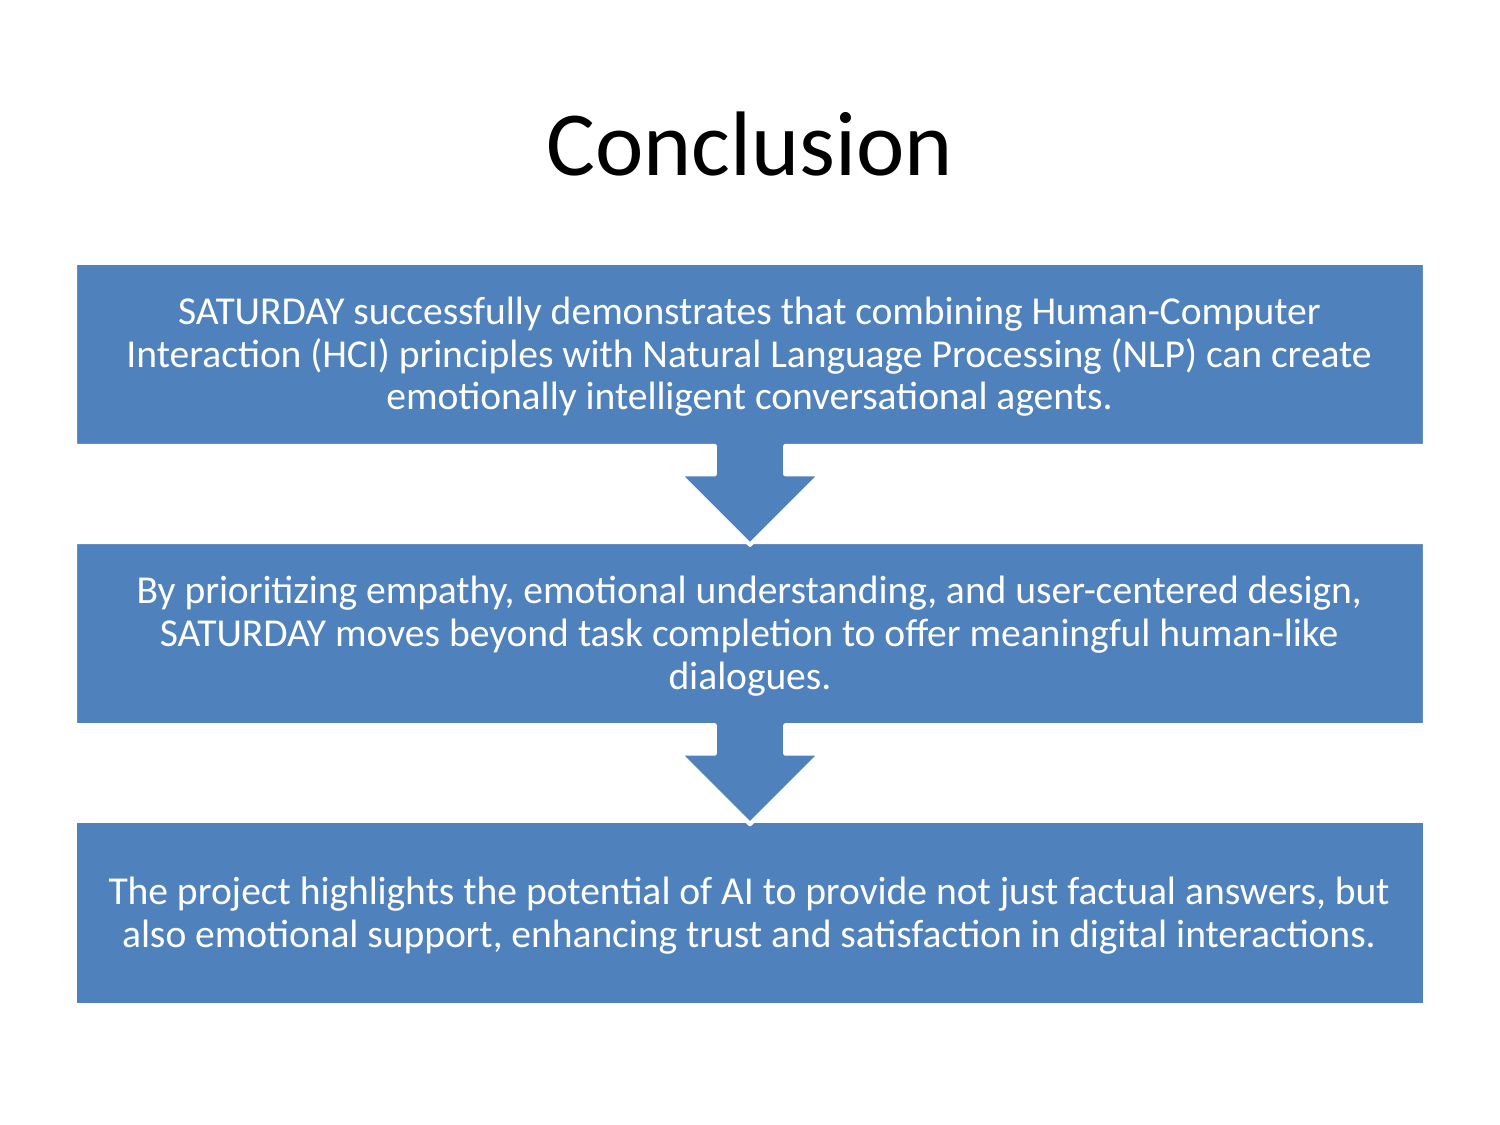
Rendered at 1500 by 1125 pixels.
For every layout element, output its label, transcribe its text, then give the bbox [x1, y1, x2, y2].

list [74, 262, 1426, 1006]
title Conclusion [75, 45, 1425, 233]
